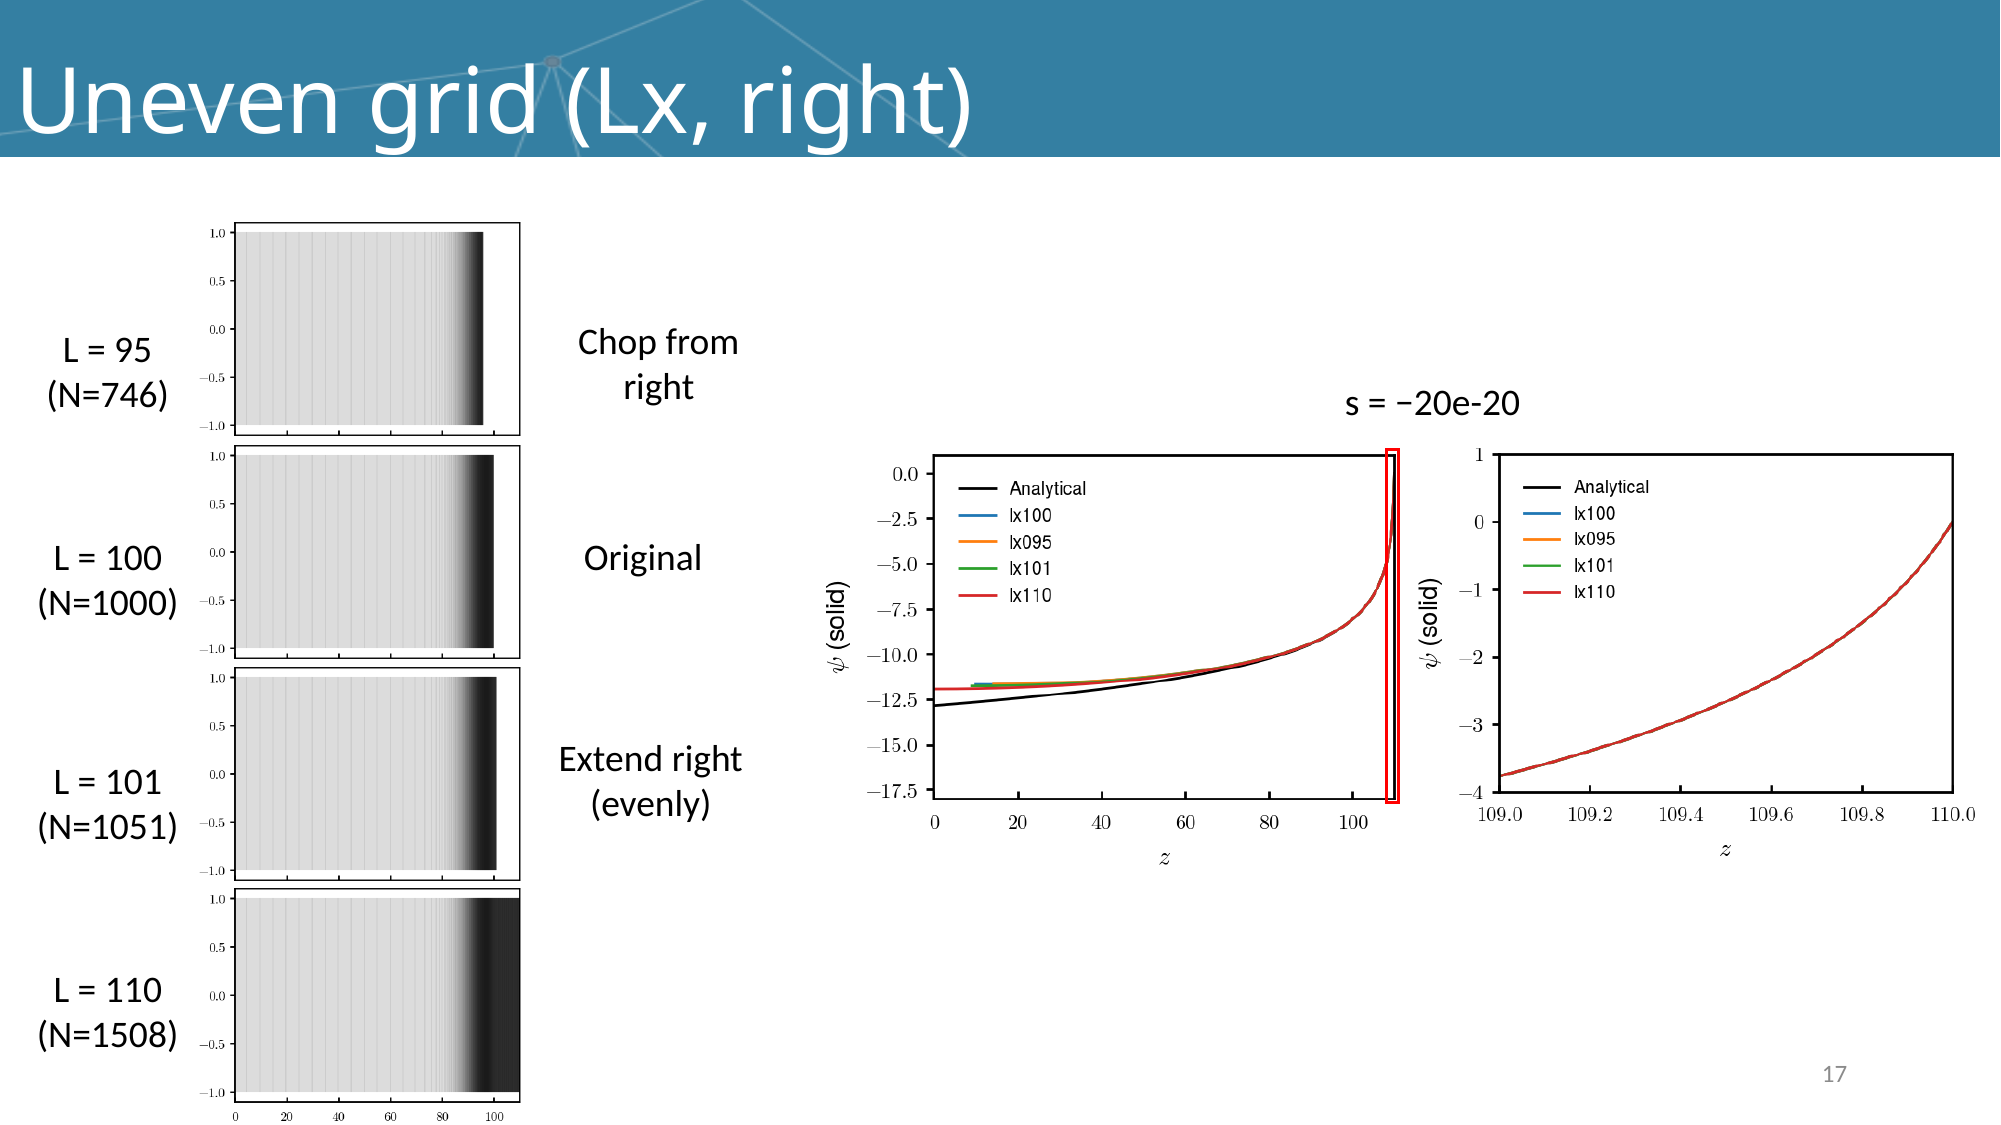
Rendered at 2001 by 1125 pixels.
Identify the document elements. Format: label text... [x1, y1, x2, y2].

slide_number 17 [1412, 1042, 1863, 1103]
text_box L = 110 (N=1508) [16, 958, 193, 1063]
title Uneven grid (Lx, right) [0, 22, 1725, 154]
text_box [815, 370, 1984, 878]
text_box Original [552, 525, 735, 586]
text_box Chop from right [552, 309, 766, 414]
picture [193, 217, 525, 1125]
text_box Extend right (evenly) [535, 726, 766, 832]
text_box L = 100 (N=1000) [16, 525, 193, 631]
text_box L = 95 (N=746) [16, 317, 193, 422]
text_box L = 101 (N=1051) [16, 749, 193, 855]
